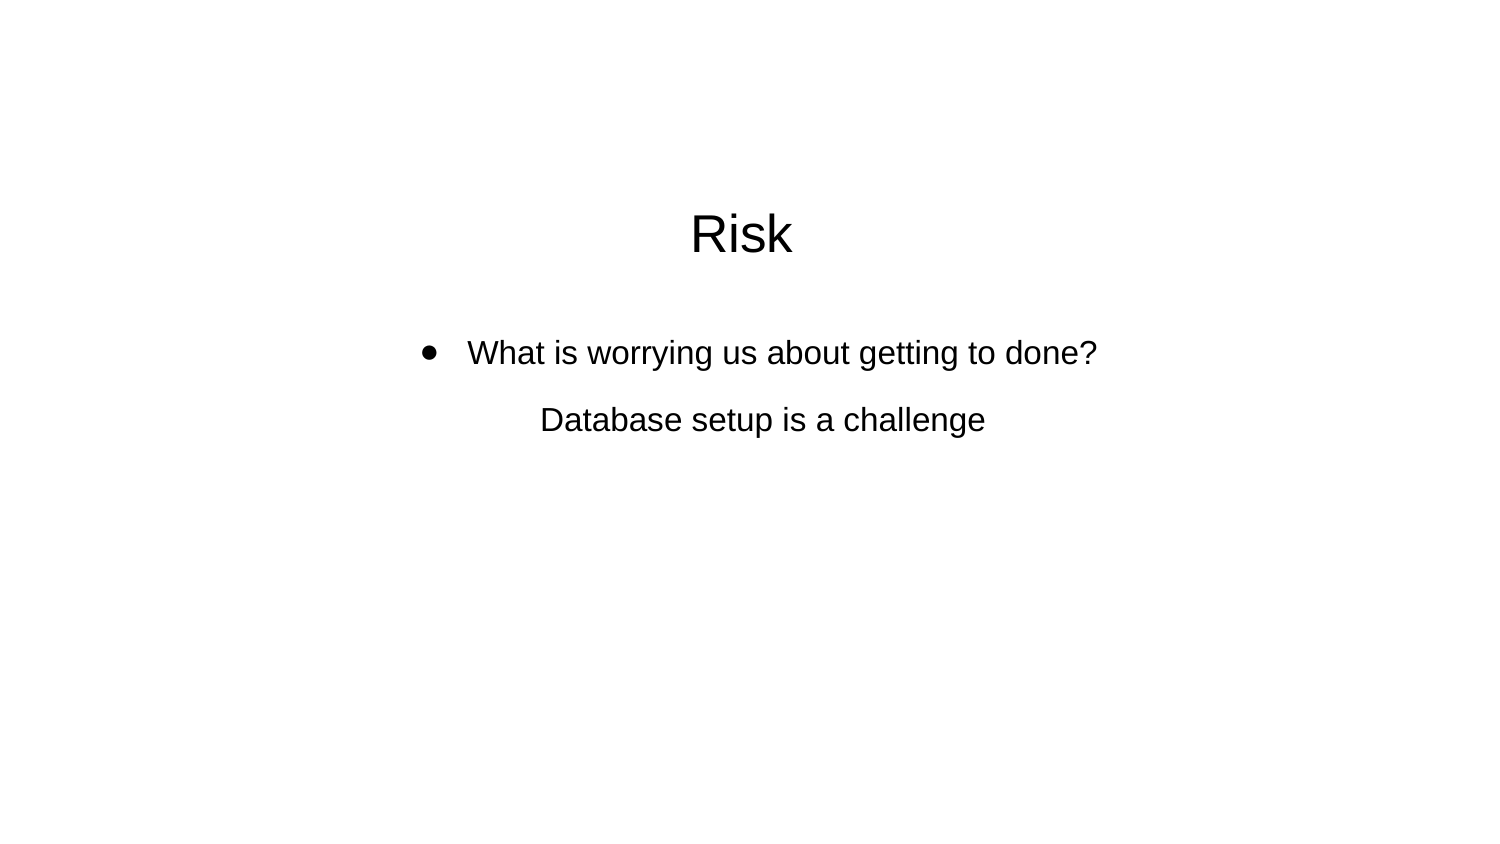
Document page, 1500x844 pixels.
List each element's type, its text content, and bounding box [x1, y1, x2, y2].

title Risk [675, 184, 825, 278]
list What is worrying us about getting to done? Database setup is a challenge [51, 310, 1449, 534]
